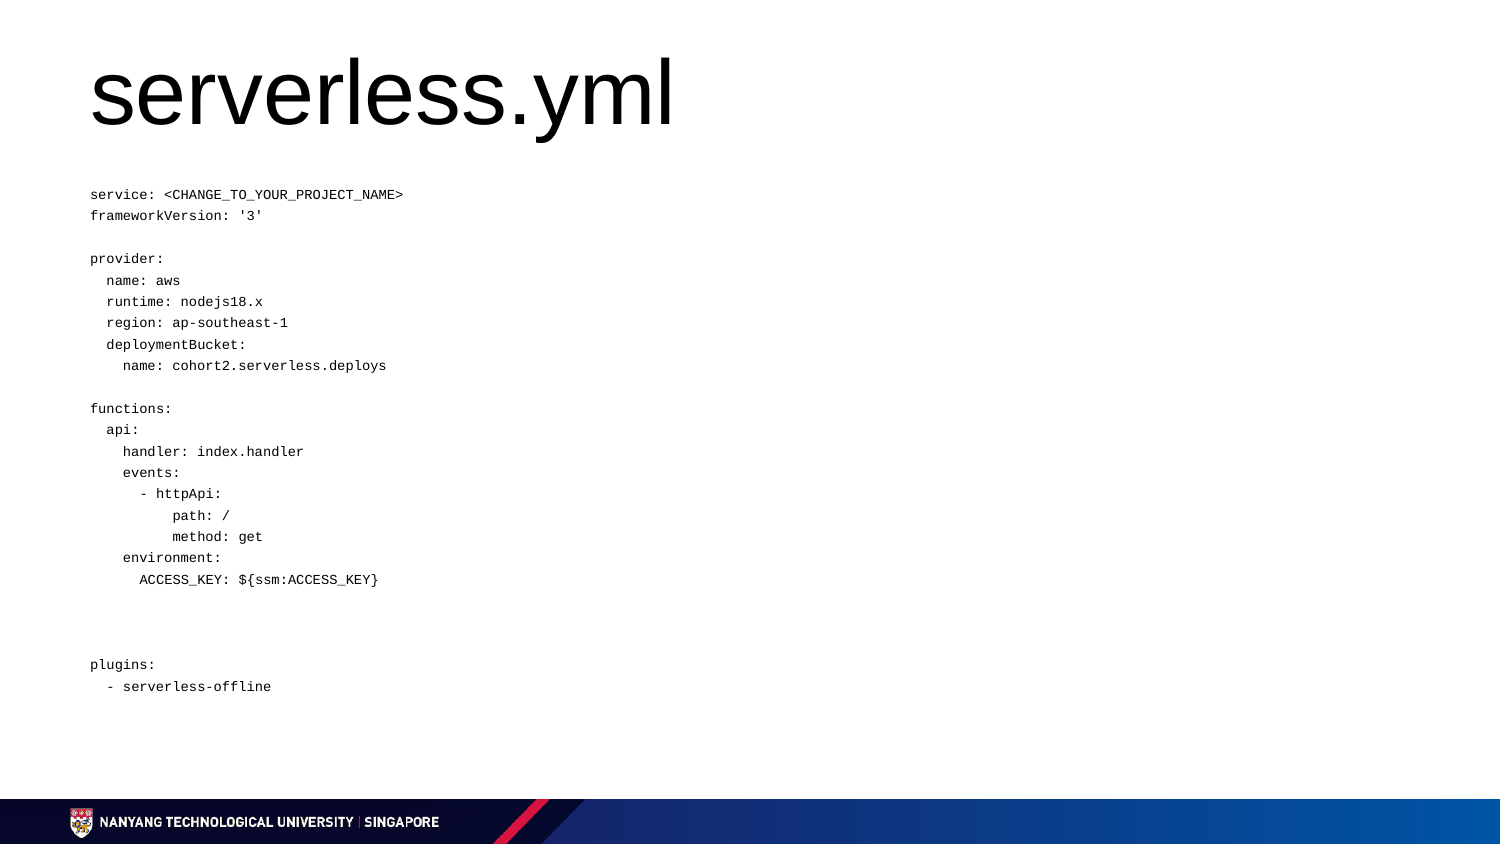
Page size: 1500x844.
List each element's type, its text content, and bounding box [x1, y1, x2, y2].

picture [0, 799, 1500, 844]
title serverless.yml [75, 22, 1425, 164]
list service: <CHANGE_TO_YOUR_PROJECT_NAME> frameworkVersion: '3' provider: name: aws runtime: nodejs18.x region: ap-southeast-1 deploymentBucket: name: cohort2.serverless.deploys functions: api: handler: index.handler events: - httpApi: path: / method: get environment: ACCESS_KEY: ${ssm:ACCESS_KEY} plugins: - serverless-offline [75, 173, 1425, 651]
